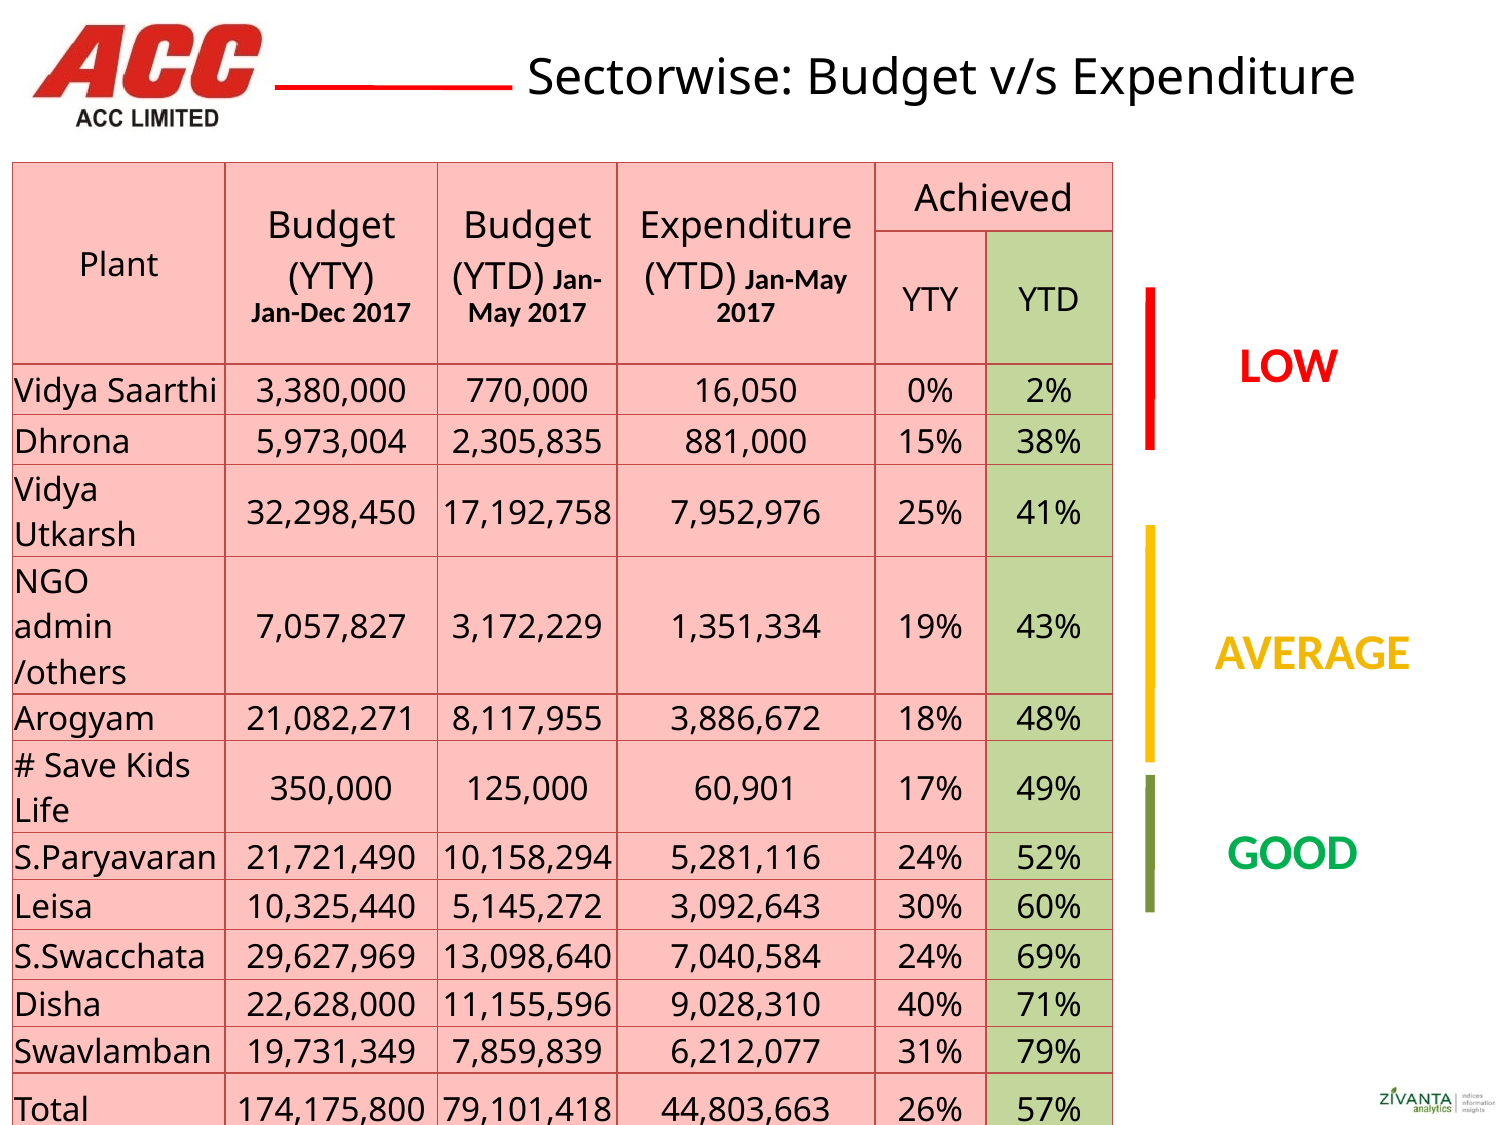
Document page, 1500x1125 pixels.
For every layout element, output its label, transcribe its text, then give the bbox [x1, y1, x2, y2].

table_cell 5,973,004 [226, 415, 437, 464]
table_header Budget (YTD) Jan-May 2017 [438, 163, 616, 363]
text_box GOOD [1212, 812, 1425, 888]
table_cell Swavlamban [13, 1027, 224, 1072]
table_cell 19% [876, 557, 985, 693]
table_cell 9,028,310 [618, 980, 874, 1026]
table_cell 6,212,077 [618, 1027, 874, 1072]
table_cell Vidya Utkarsh [13, 465, 224, 556]
text_box AVERAGE [1200, 612, 1463, 688]
table_cell Total [13, 1074, 224, 1125]
table_cell 69% [987, 930, 1112, 979]
table_cell 770,000 [438, 365, 616, 414]
table_cell 38% [987, 415, 1112, 464]
table_header Budget (YTY) Jan-Dec 2017 [226, 163, 437, 363]
table_cell 29,627,969 [226, 930, 437, 979]
table_cell 4,540 [1083, 845, 1112, 849]
table_cell 22,628,000 [226, 980, 437, 1026]
table_cell 19,731,349 [226, 1027, 437, 1072]
picture [12, 12, 276, 138]
table_cell 17,192,758 [438, 465, 616, 556]
table_cell 49% [987, 741, 1112, 832]
table_cell 15% [876, 415, 985, 464]
table_cell 30% [876, 880, 985, 929]
table_cell 48% [987, 695, 1112, 740]
text_box AVERAGE [1200, 645, 1265, 649]
table_cell 21,082,271 [226, 695, 437, 740]
table_cell 16,050 [618, 365, 874, 414]
table_cell 44,803,663 [618, 1074, 874, 1125]
table_cell 3,172,229 [438, 557, 616, 693]
table_cell 60,901 [618, 741, 874, 832]
table_cell 11,155,596 [438, 980, 616, 1026]
table_cell 125,000 [438, 741, 616, 832]
table_cell 60% [987, 880, 1112, 929]
table_cell 13,098,640 [438, 930, 616, 979]
table_cell 10,158,294 [438, 833, 616, 879]
table_cell 24% [876, 833, 985, 879]
table_cell 350,000 [226, 741, 437, 832]
table_header Plant [13, 163, 224, 363]
table_cell 2% [987, 365, 1112, 414]
table_cell 3,886,672 [618, 695, 874, 740]
table_cell YTY [876, 232, 985, 363]
table_cell 32,298,450 [226, 465, 437, 556]
table_cell 79% [987, 1027, 1112, 1072]
table_cell 3,092,643 [618, 880, 874, 929]
text_box Sectorwise: Budget v/s Expenditure [512, 37, 1500, 113]
table_cell 3,380,000 [226, 365, 437, 414]
table_header Achieved [876, 163, 1112, 230]
table_cell 43% [987, 557, 1112, 693]
table_cell # Save Kids Life [13, 741, 224, 832]
table_header Expenditure (YTD) Jan-May 2017 [618, 163, 874, 363]
table_cell Arogyam [13, 695, 224, 740]
table_cell YTD [987, 232, 1112, 363]
table_cell 25% [876, 465, 985, 556]
table_cell 24% [876, 930, 985, 979]
table_cell Vidya Saarthi [13, 365, 224, 414]
table_cell 26% [876, 1074, 985, 1125]
table_cell 41% [987, 465, 1112, 556]
table_cell 0% [876, 365, 985, 414]
table_cell 8,117,955 [438, 695, 616, 740]
table_cell 1,351,334 [618, 557, 874, 693]
table_cell 40% [876, 980, 985, 1026]
table_cell 881,000 [618, 415, 874, 464]
table_cell 31% [876, 1027, 985, 1072]
table_cell 455 [1071, 370, 1112, 374]
table_cell 18% [876, 695, 985, 740]
table_cell S.Swacchata [13, 930, 224, 979]
table_cell 7,057,827 [226, 557, 437, 693]
table_cell 10,325,440 [226, 880, 437, 929]
table_cell NGO admin /others [13, 557, 224, 693]
table_cell 52% [987, 833, 1112, 879]
table_cell 174,175,800 [226, 1074, 437, 1125]
table_cell 7,040,584 [618, 930, 874, 979]
table_cell 5,145,272 [438, 880, 616, 929]
text_box LOW [1224, 324, 1438, 400]
table_cell 7,859,839 [438, 1027, 616, 1072]
table_cell 5,281,116 [618, 833, 874, 879]
table_cell 79,101,418 [438, 1074, 616, 1125]
table_cell 21,721,490 [226, 833, 437, 879]
table_cell 7,952,976 [618, 465, 874, 556]
table_cell Disha [13, 980, 224, 1026]
table_cell 2,305,835 [438, 415, 616, 464]
table_cell 71% [987, 980, 1112, 1026]
table_cell Leisa [13, 880, 224, 929]
table_cell 57% [987, 1074, 1112, 1125]
table_cell S.Paryavaran [13, 833, 224, 879]
table_cell Dhrona [13, 415, 224, 464]
table_cell 17% [876, 741, 985, 832]
picture [1374, 1075, 1500, 1125]
table_cell Thondebhavi [1034, 645, 1112, 649]
